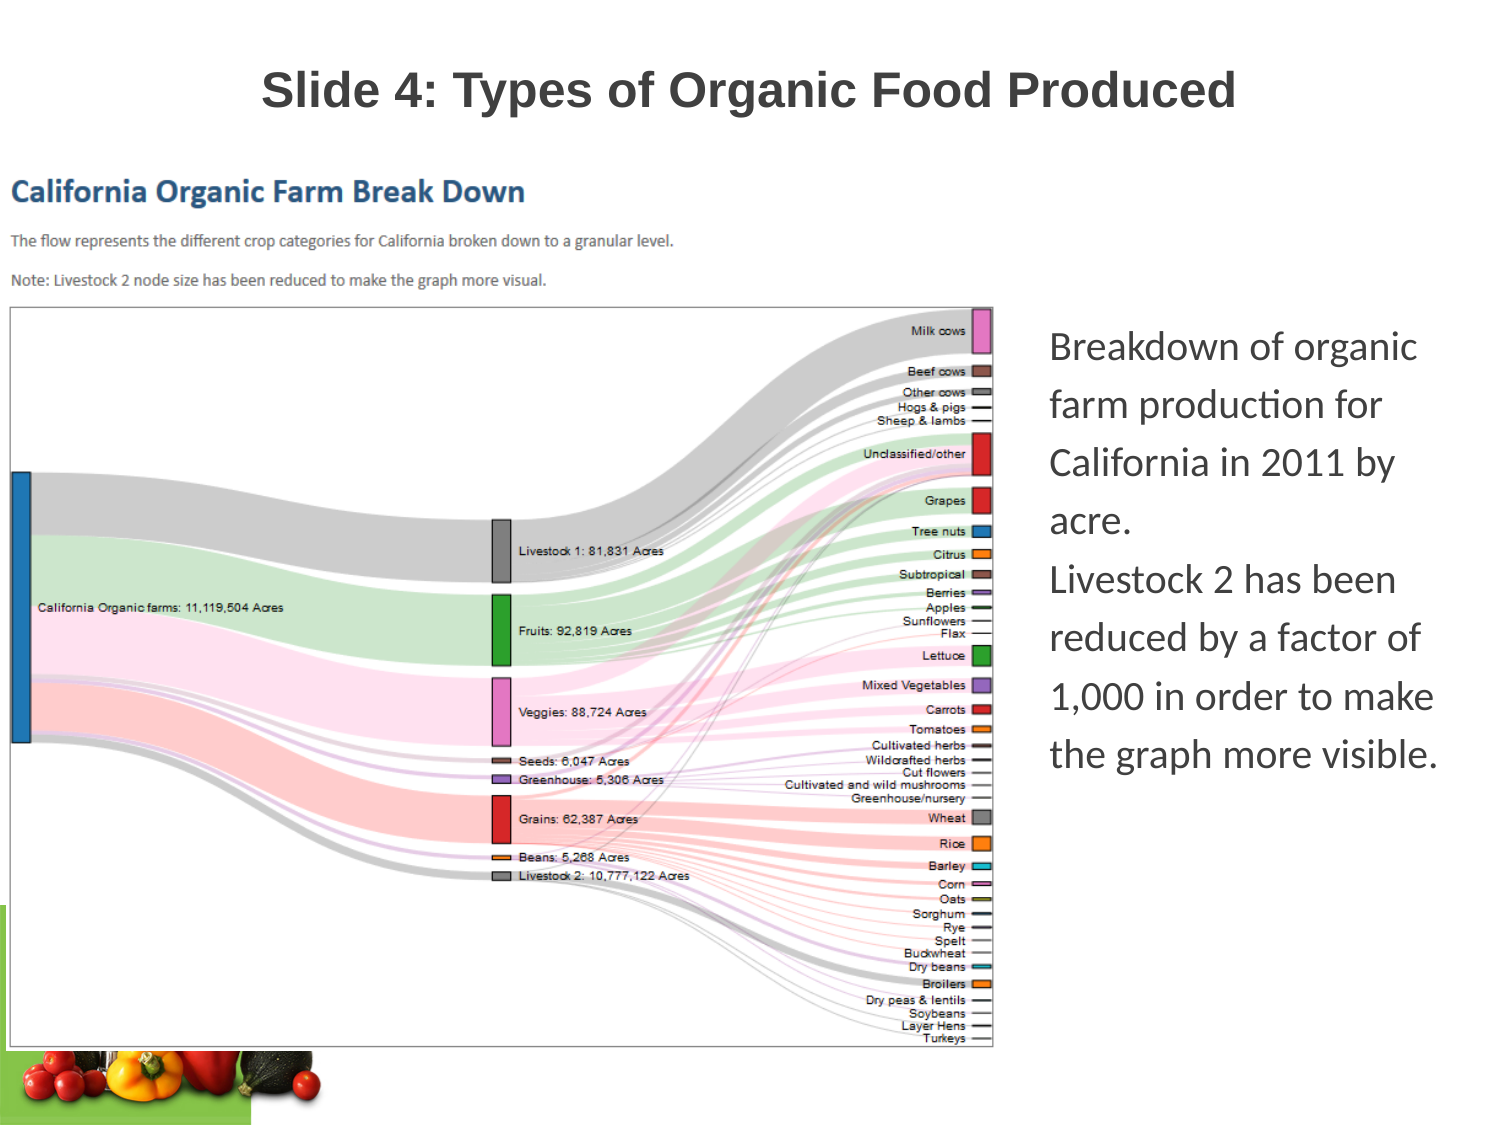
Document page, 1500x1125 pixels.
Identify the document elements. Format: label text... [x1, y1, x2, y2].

picture [0, 174, 1500, 1125]
title Slide 4: Types of Organic Food Produced [0, 0, 1500, 176]
list Breakdown of organic farm production for California in 2011 by acre. Livestock 2 has been reduced by a factor of 1,000 in order to make the graph more visible. [1001, 310, 1492, 955]
